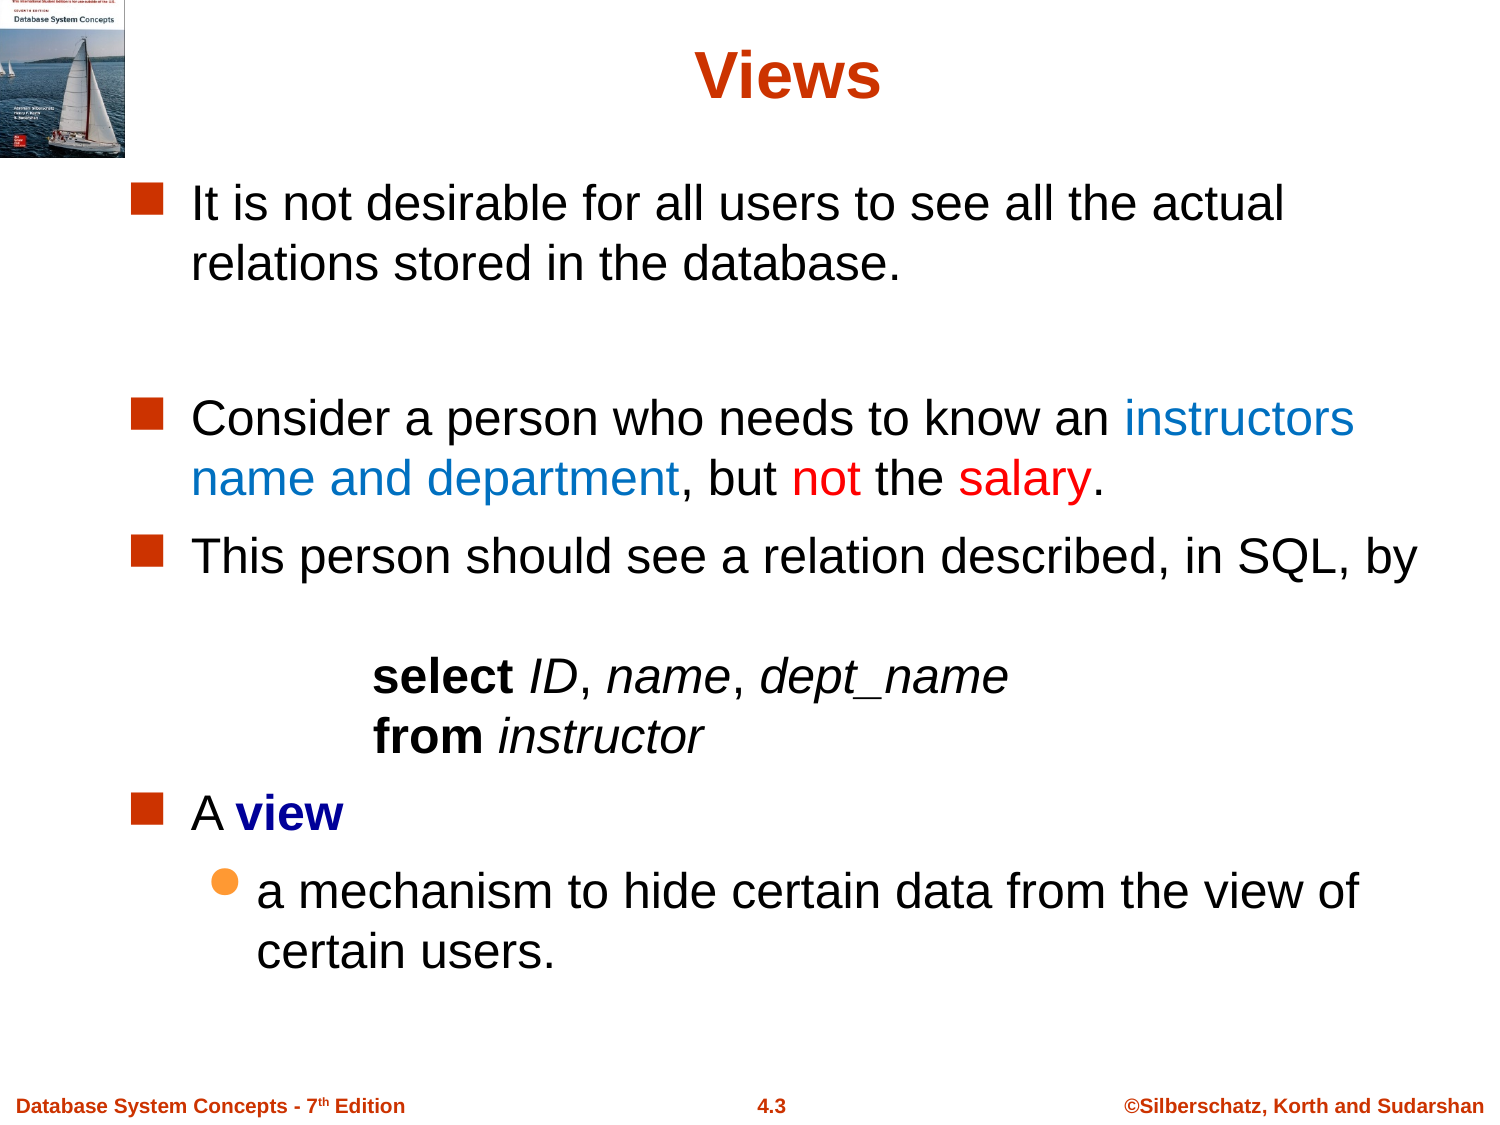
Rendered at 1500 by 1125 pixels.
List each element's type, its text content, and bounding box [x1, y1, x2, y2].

picture [0, 0, 125, 158]
list It is not desirable for all users to see all the actual relations stored in the database. Consider a person who needs to know an instructors name and department, but not the salary. This person should see a relation described, in SQL, by select ID, name, dept_name from instructor A view a mechanism to hide certain data from the view of certain users. [119, 163, 1453, 997]
title Views [125, 18, 1452, 120]
